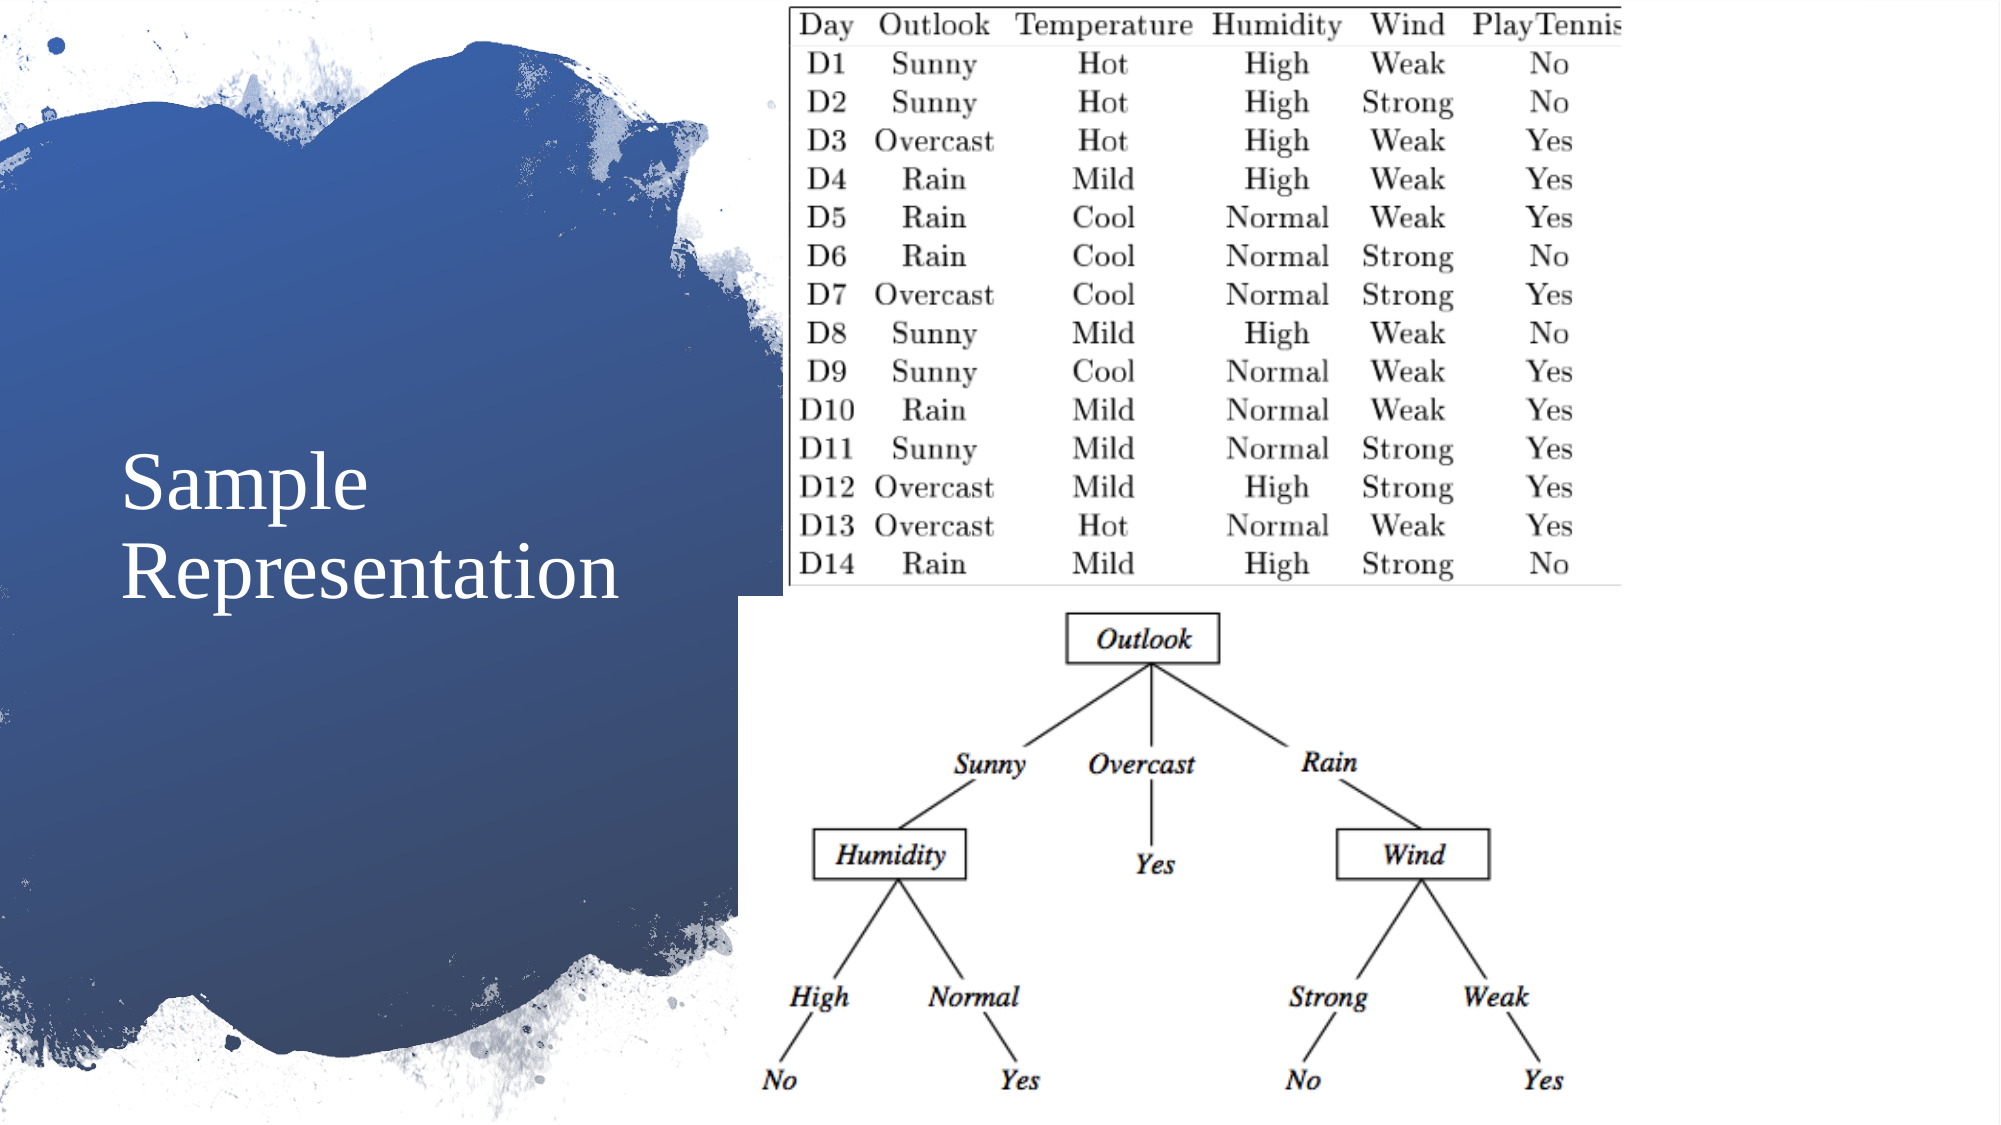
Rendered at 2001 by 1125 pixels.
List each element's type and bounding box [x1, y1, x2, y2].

picture [0, 0, 2000, 1125]
list [738, 596, 1609, 1107]
